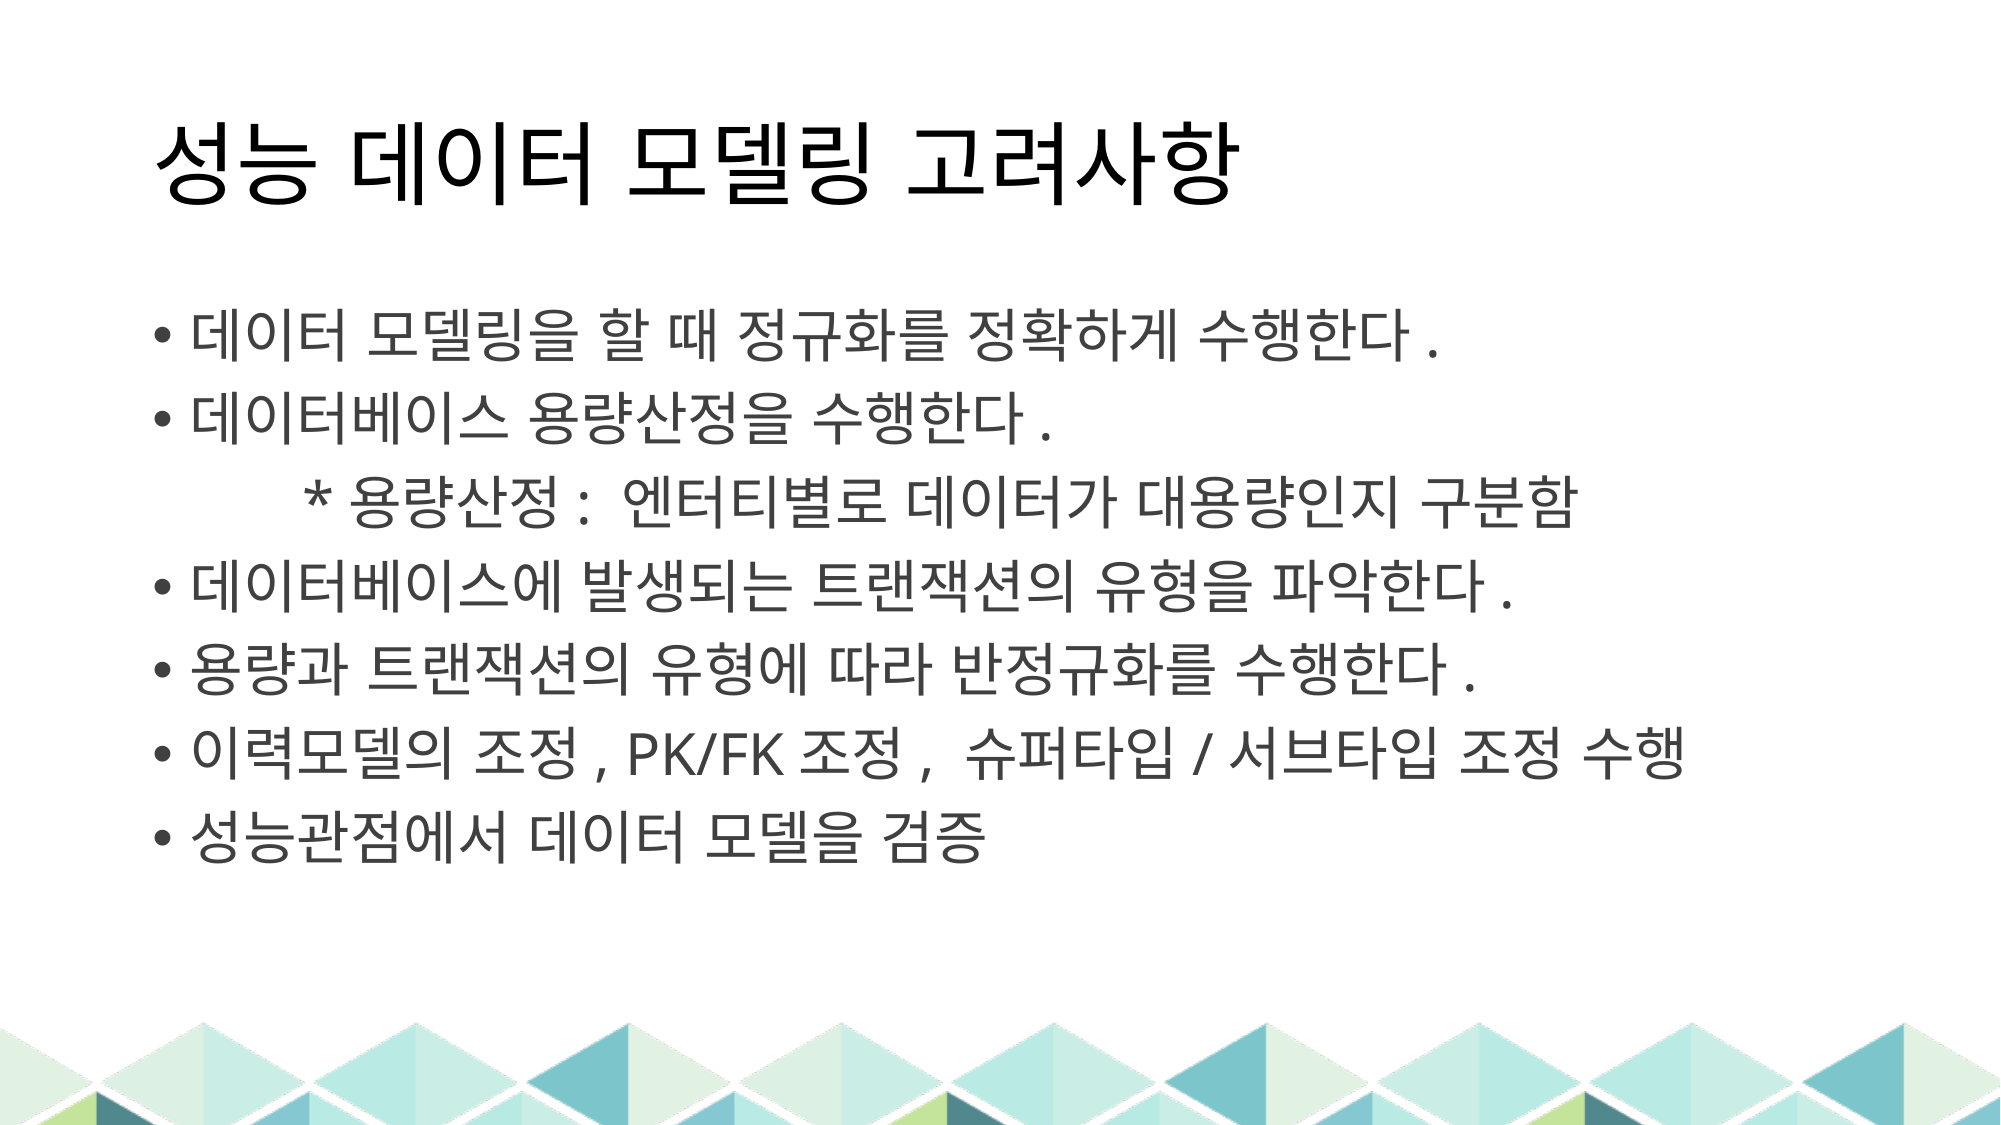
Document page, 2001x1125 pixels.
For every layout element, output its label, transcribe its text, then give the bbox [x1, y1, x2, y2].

list 데이터 모델링을 할 때 정규화를 정확하게 수행한다. 데이터베이스 용량산정을 수행한다. *용량산정: 엔터티별로 데이터가 대용량인지 구분함 데이터베이스에 발생되는 트랜잭션의 유형을 파악한다. 용량과 트랜잭션의 유형에 따라 반정규화를 수행한다. 이력모델의 조정, PK/FK조정, 슈퍼타입/서브타입 조정 수행 성능관점에서 데이터 모델을 검증 [137, 299, 1863, 1014]
picture [0, 0, 2001, 1125]
title 성능 데이터 모델링 고려사항 [137, 59, 1863, 278]
